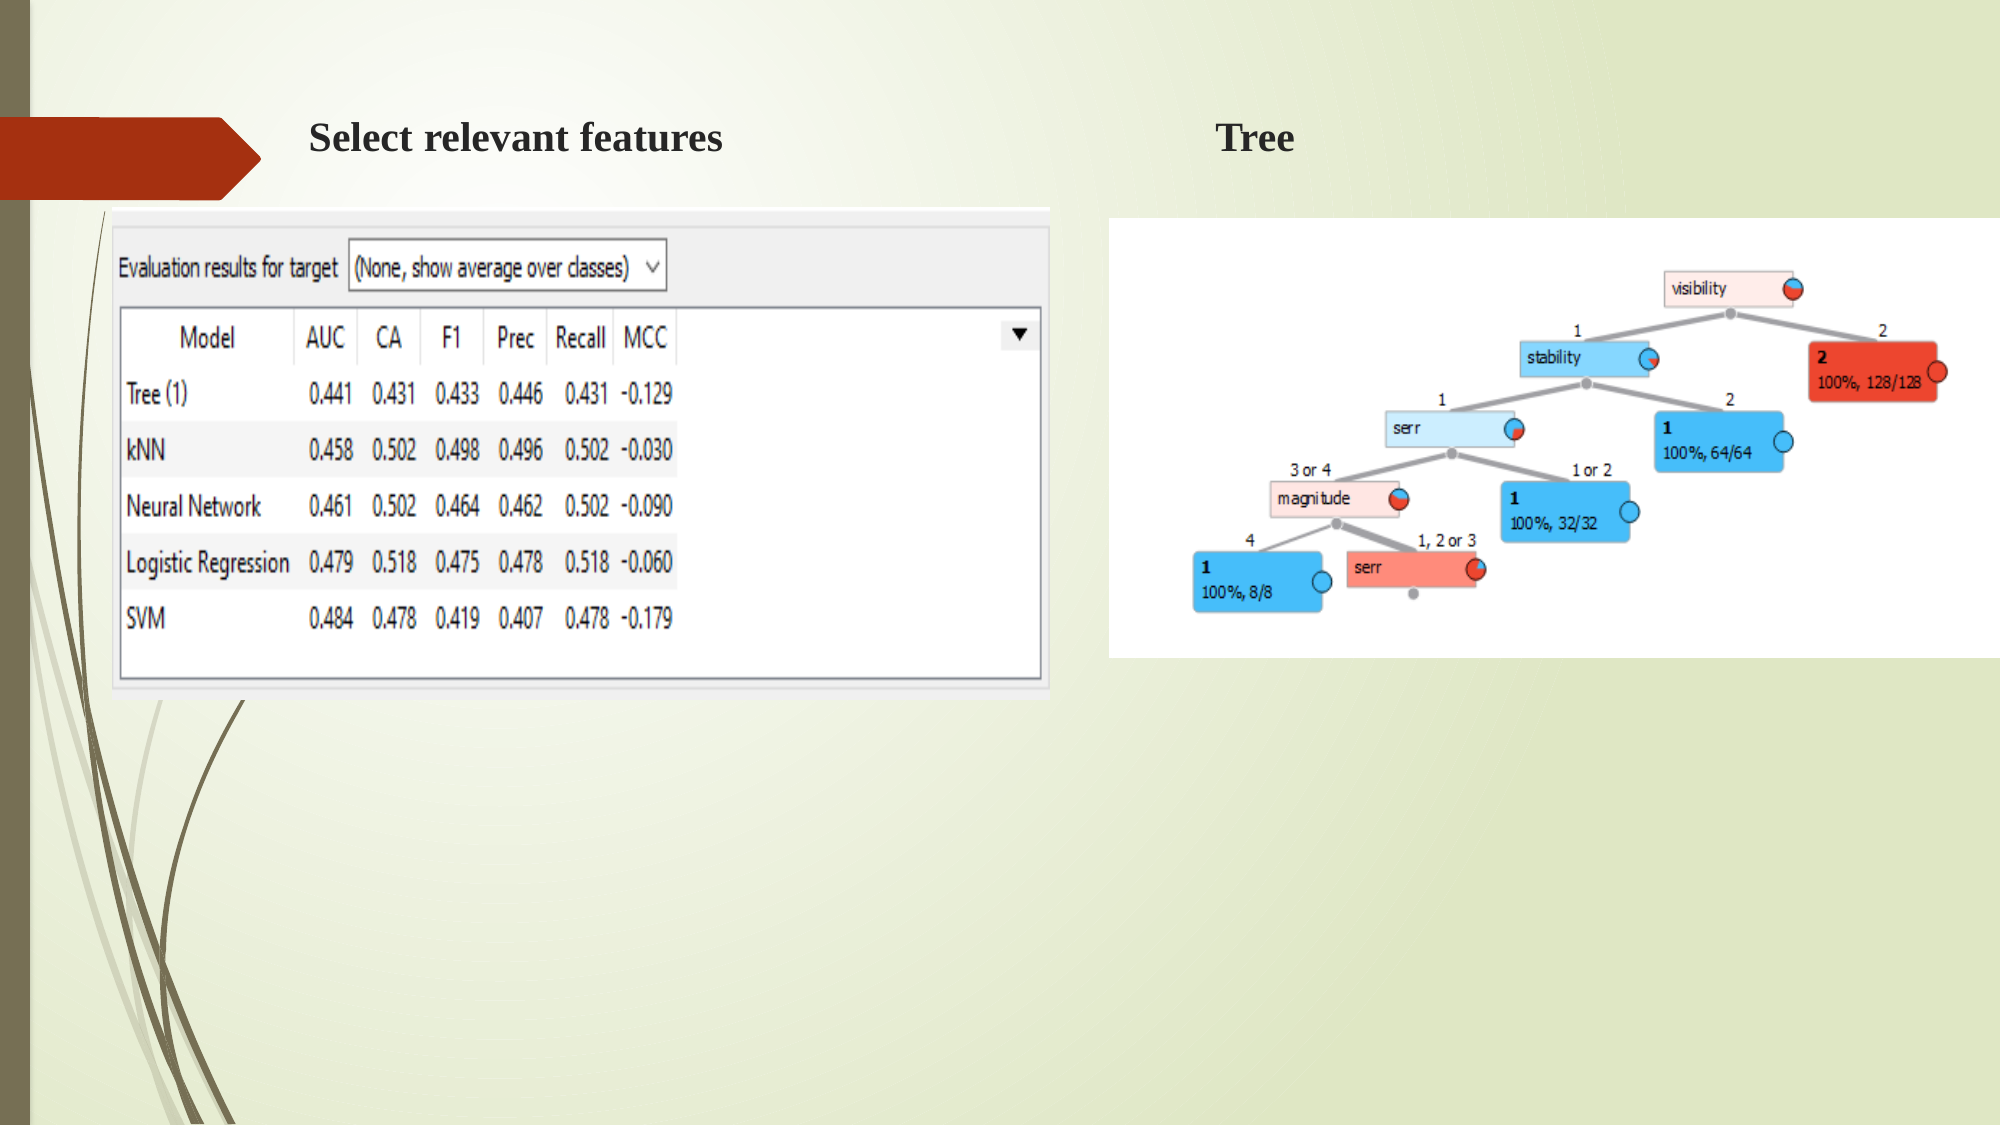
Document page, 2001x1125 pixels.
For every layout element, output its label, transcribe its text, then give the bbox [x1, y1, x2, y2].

picture [1108, 218, 2000, 658]
title Select relevant features Tree [230, 102, 1888, 313]
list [112, 207, 1051, 700]
